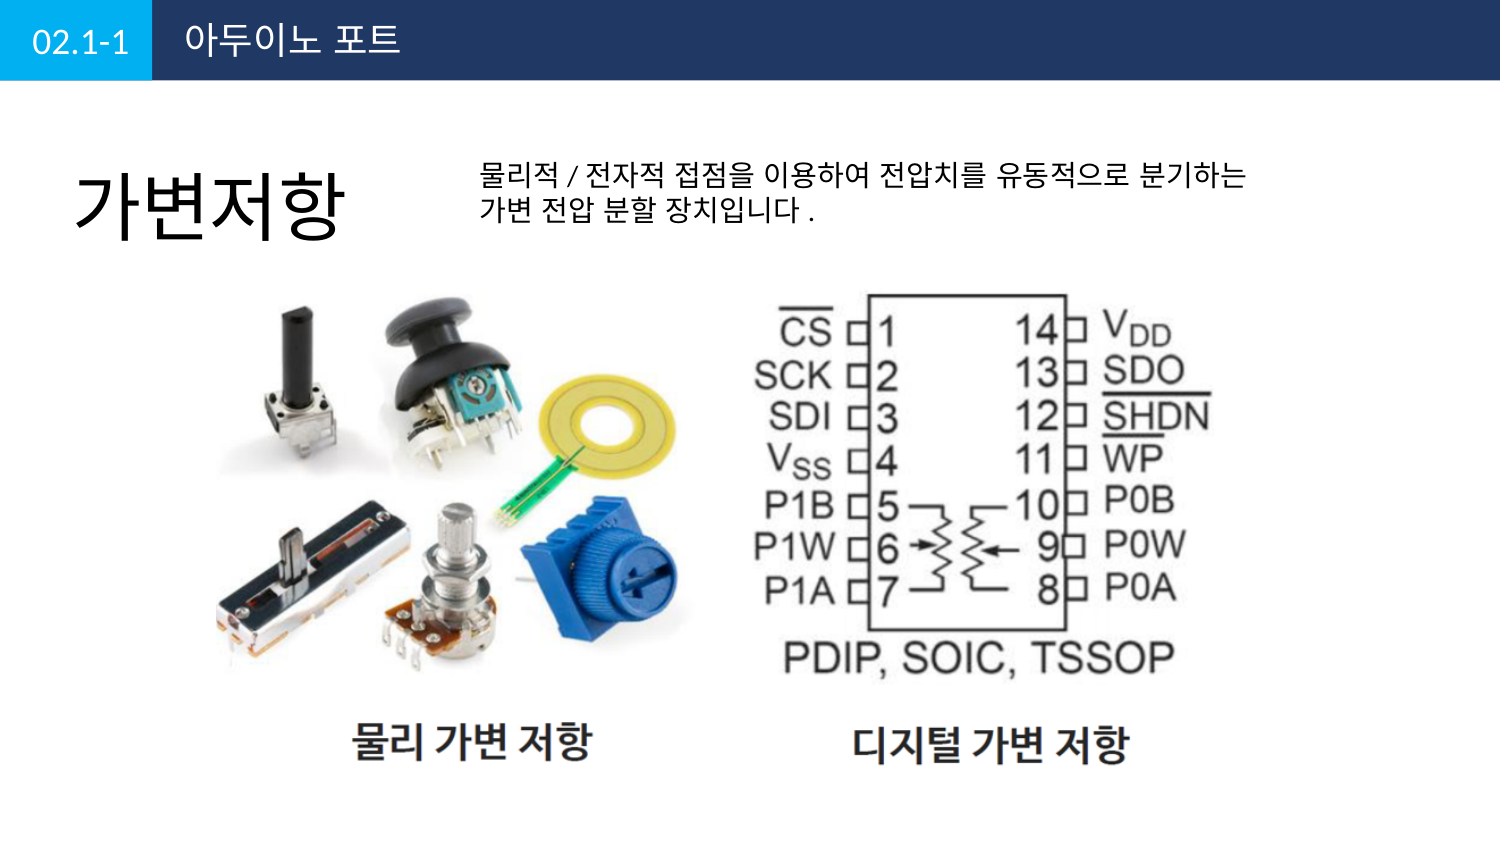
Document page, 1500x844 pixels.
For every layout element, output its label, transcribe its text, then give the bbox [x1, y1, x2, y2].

text_box [0, 0, 153, 81]
picture [216, 277, 1231, 779]
text_box 02.1-1 [17, 9, 153, 70]
text_box 아두이노 포트 [169, 9, 945, 70]
text_box 가변저항 [57, 153, 501, 258]
text_box [153, 0, 1500, 81]
text_box 물리적/전자적 접점을 이용하여 전압치를 유동적으로 분기하는 가변 전압 분할 장치입니다. [464, 150, 1278, 235]
